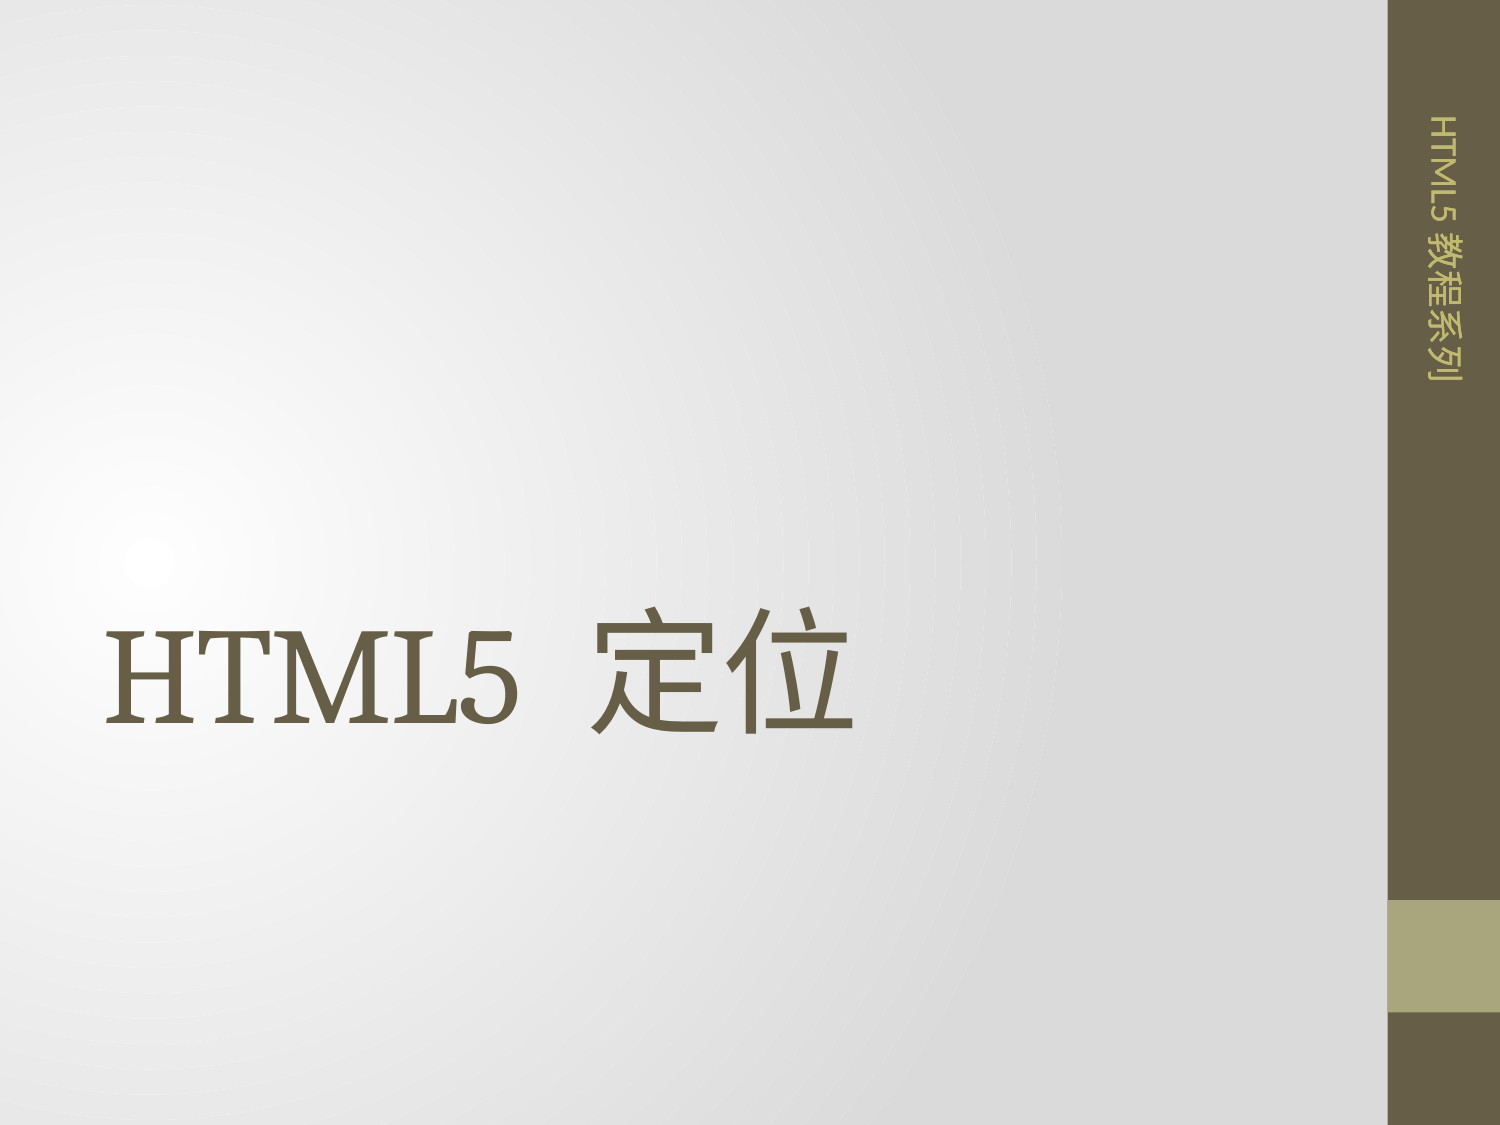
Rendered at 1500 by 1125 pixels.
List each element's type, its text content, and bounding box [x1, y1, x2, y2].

title HTML5 定位 [87, 332, 1325, 759]
